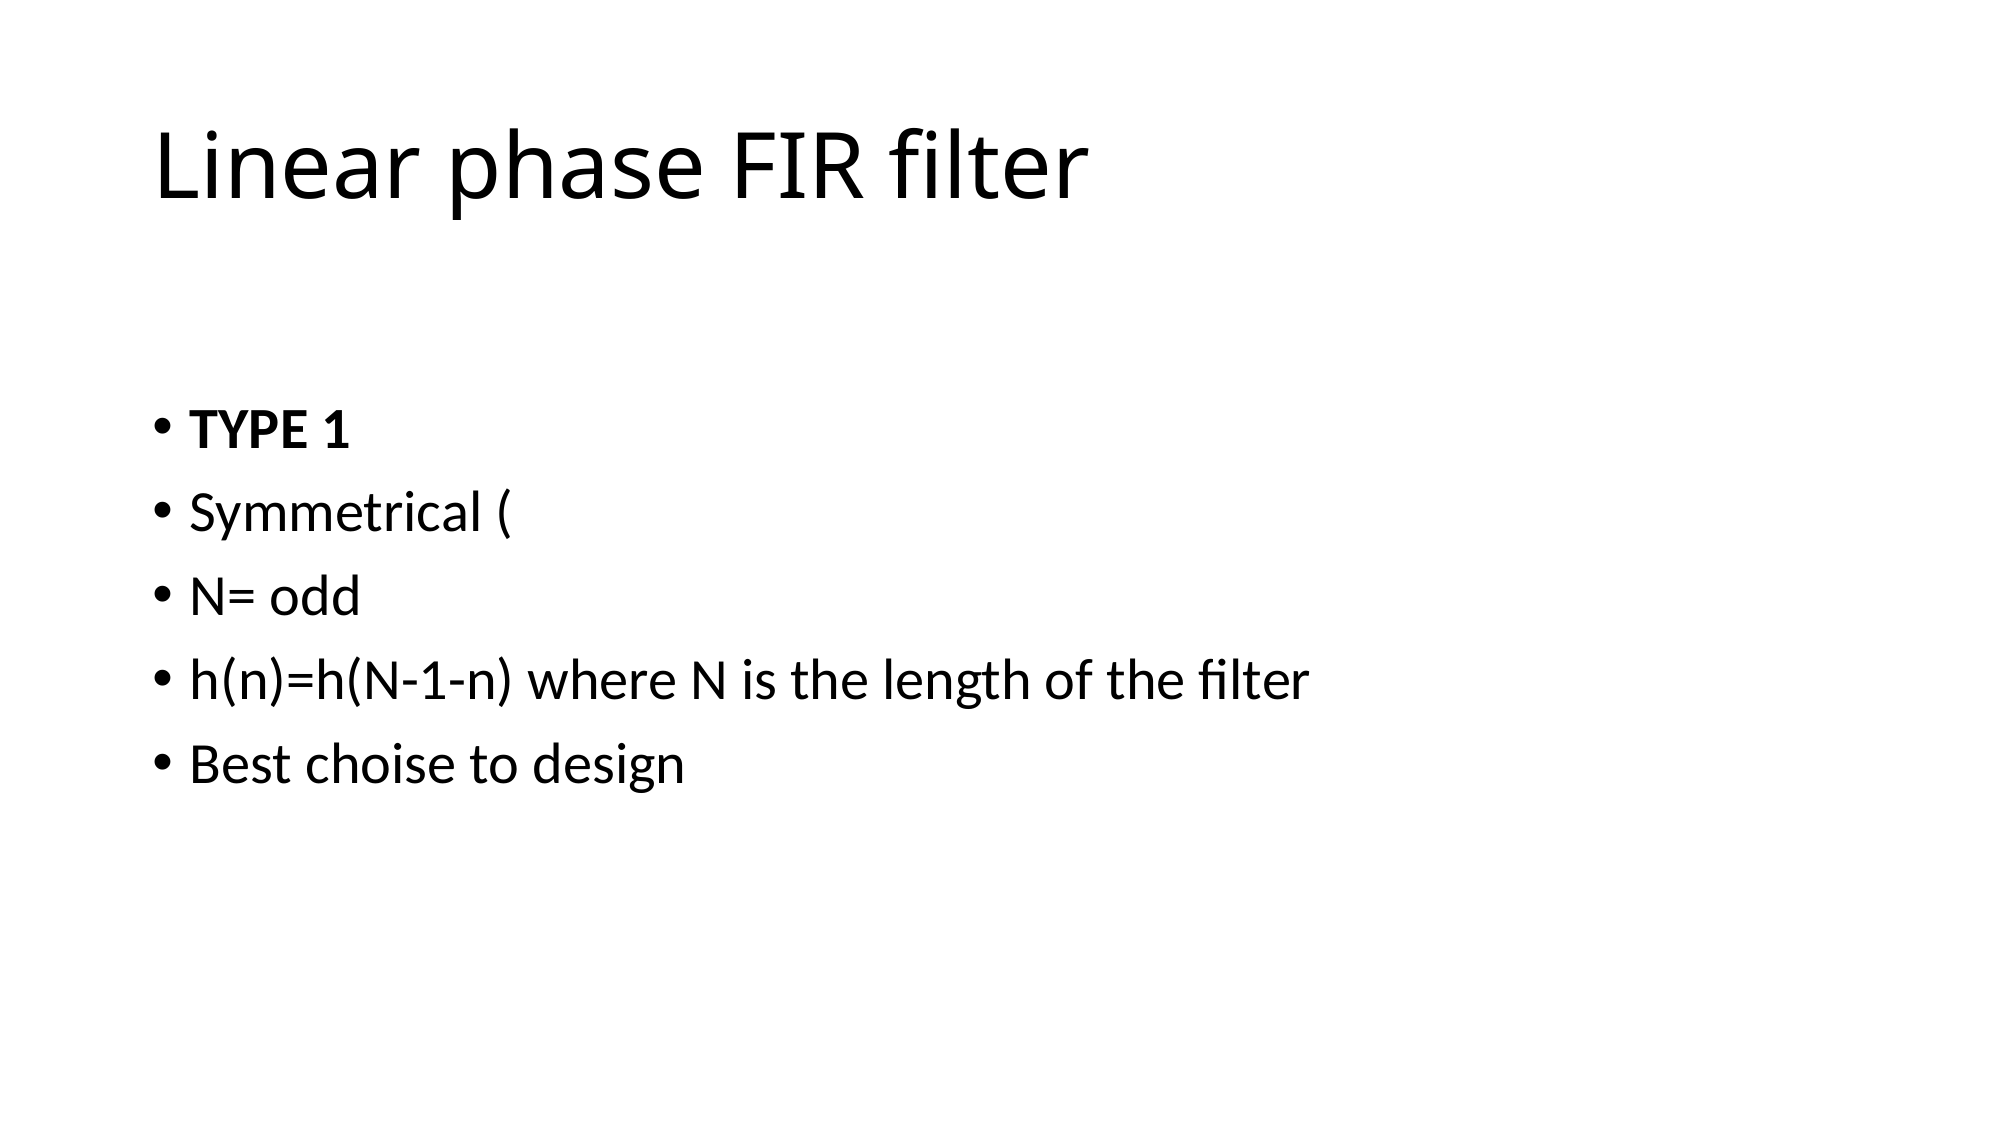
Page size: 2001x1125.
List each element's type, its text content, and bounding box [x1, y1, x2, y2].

title Linear phase FIR filter [137, 59, 1863, 278]
